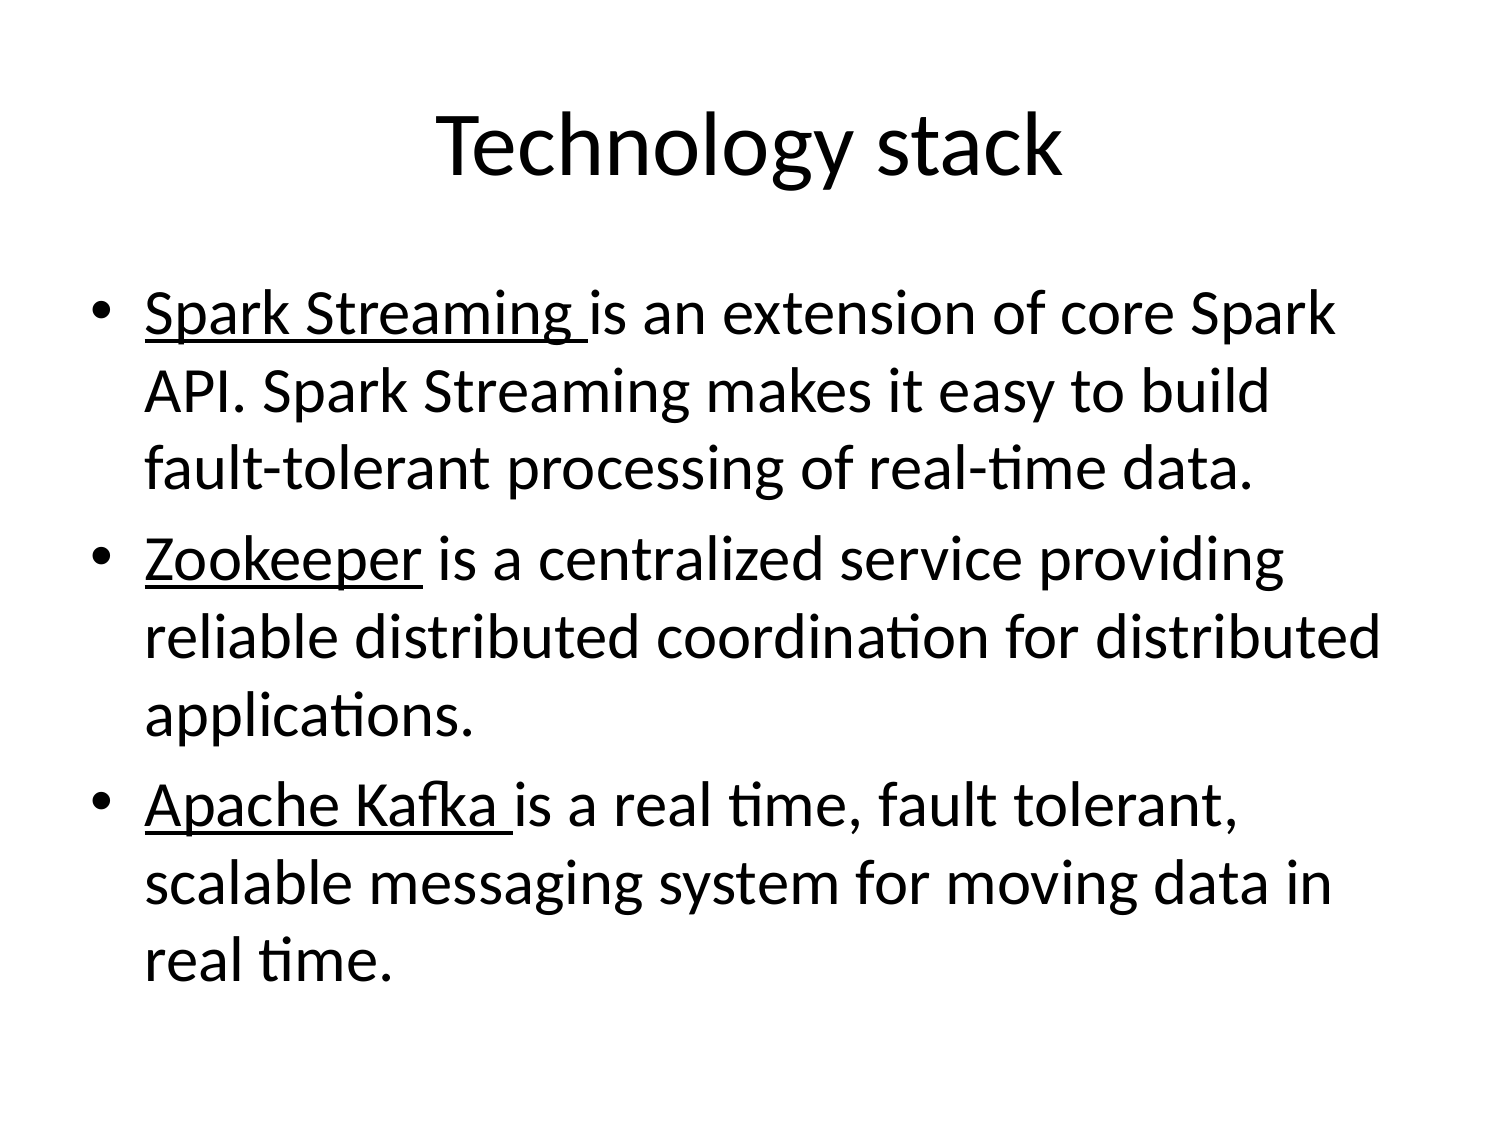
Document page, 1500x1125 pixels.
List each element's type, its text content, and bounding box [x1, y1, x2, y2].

title Technology stack [75, 45, 1425, 233]
list Spark Streaming is an extension of core Spark API. Spark Streaming makes it easy to build fault-tolerant processing of real-time data. Zookeeper is a centralized service providing reliable distributed coordination for distributed applications. Apache Kafka is a real time, fault tolerant, scalable messaging system for moving data in real time. [75, 262, 1425, 1005]
